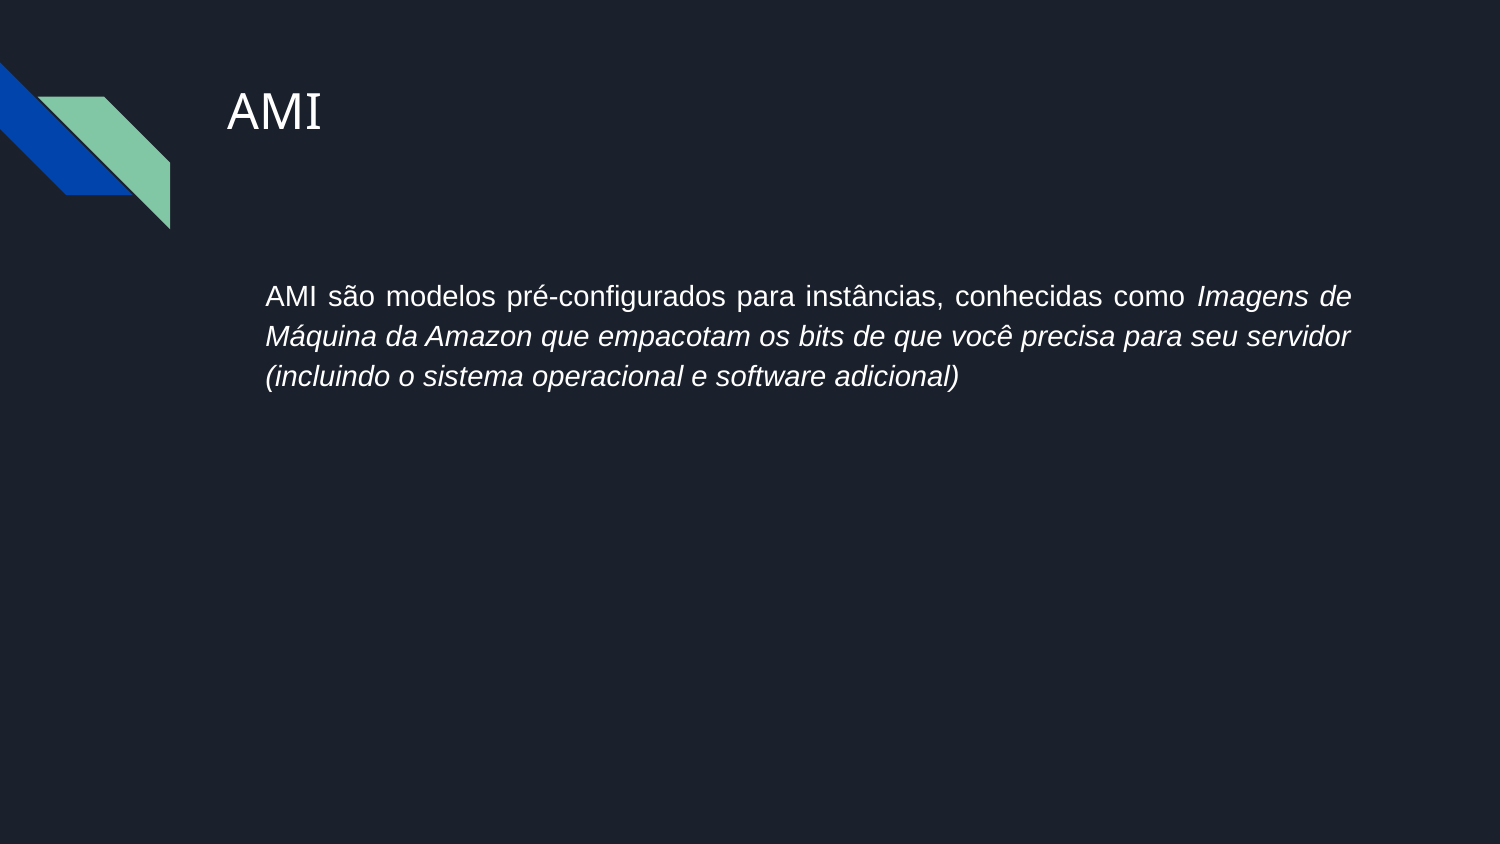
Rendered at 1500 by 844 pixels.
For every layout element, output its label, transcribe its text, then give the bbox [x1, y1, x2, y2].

list AMI são modelos pré-configurados para instâncias, conhecidas como Imagens de Máquina da Amazon que empacotam os bits de que você precisa para seu servidor (incluindo o sistema operacional e software adicional) [212, 257, 1368, 735]
title AMI [212, 64, 1368, 215]
